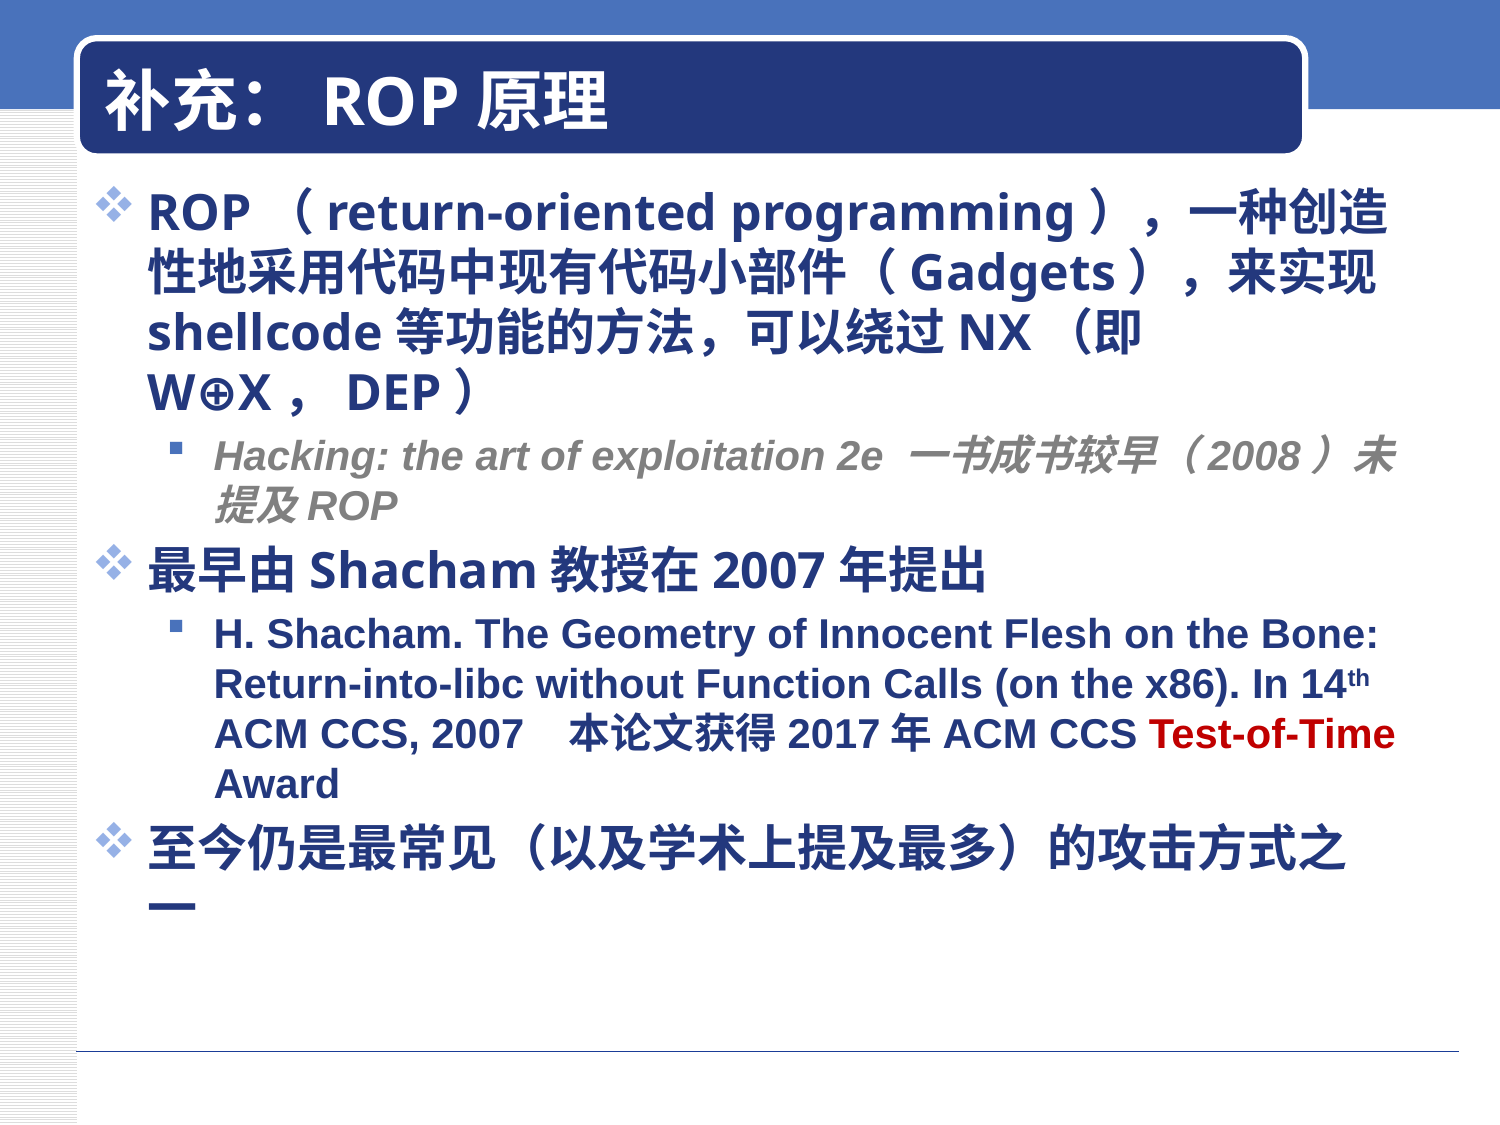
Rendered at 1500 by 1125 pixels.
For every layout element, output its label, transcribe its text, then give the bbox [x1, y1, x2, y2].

title 补充：ROP原理 [89, 52, 1425, 145]
list ROP（return-oriented programming），一种创造性地采用代码中现有代码小部件（Gadgets），来实现shellcode等功能的方法，可以绕过NX（即W⊕X，DEP） Hacking: the art of exploitation 2e 一书成书较早（2008）未提及ROP 最早由Shacham教授在2007年提出 H. Shacham. The Geometry of Innocent Flesh on the Bone: Return-into-libc without Function Calls (on the x86). In 14th ACM CCS, 2007 本论文获得2017年ACM CCS Test-of-Time Award 至今仍是最常见（以及学术上提及最多）的攻击方式之一 [76, 172, 1412, 920]
